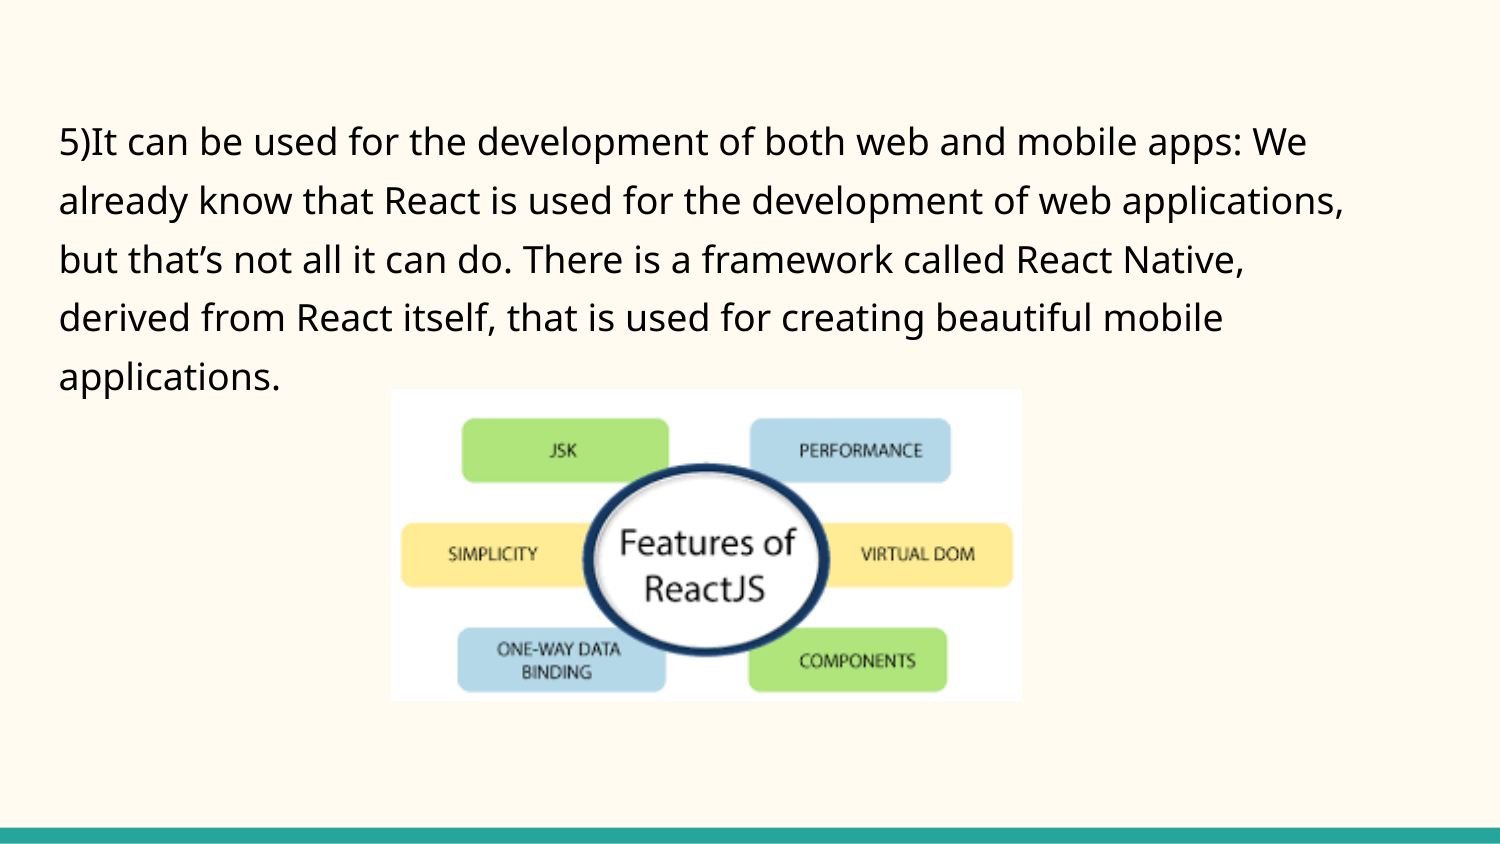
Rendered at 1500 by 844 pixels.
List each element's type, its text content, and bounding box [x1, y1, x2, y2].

picture [391, 389, 1045, 735]
list 5)It can be used for the development of both web and mobile apps: We already know that React is used for the development of web applications, but that’s not all it can do. There is a framework called React Native, derived from React itself, that is used for creating beautiful mobile applications. [43, 93, 1395, 651]
